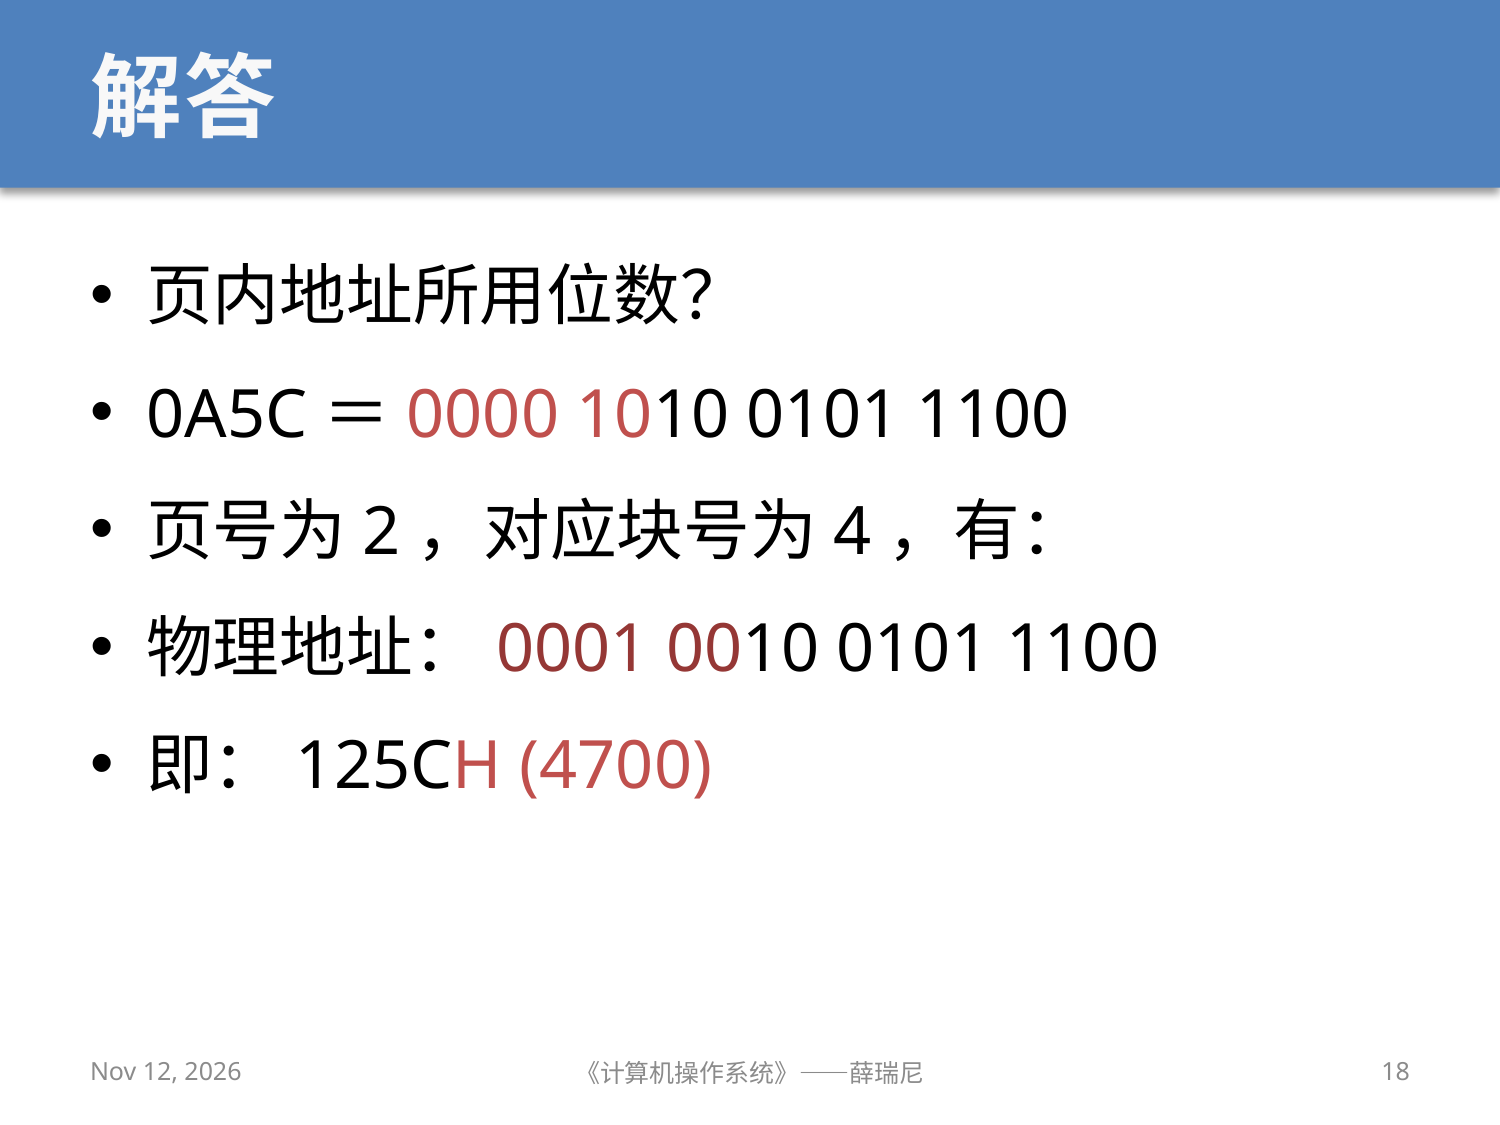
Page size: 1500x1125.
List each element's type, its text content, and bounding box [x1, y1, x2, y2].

slide_number 18 [1074, 1042, 1425, 1103]
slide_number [75, 1042, 425, 1103]
title 解答 [75, 0, 1425, 188]
footer 《计算机操作系统》——薛瑞尼 [512, 1042, 988, 1103]
list 页内地址所用位数？ 0A5C＝0000 1010 0101 1100 页号为2，对应块号为4，有： 物理地址：0001 0010 0101 1100 即：125CH (4700) [75, 221, 1425, 1021]
